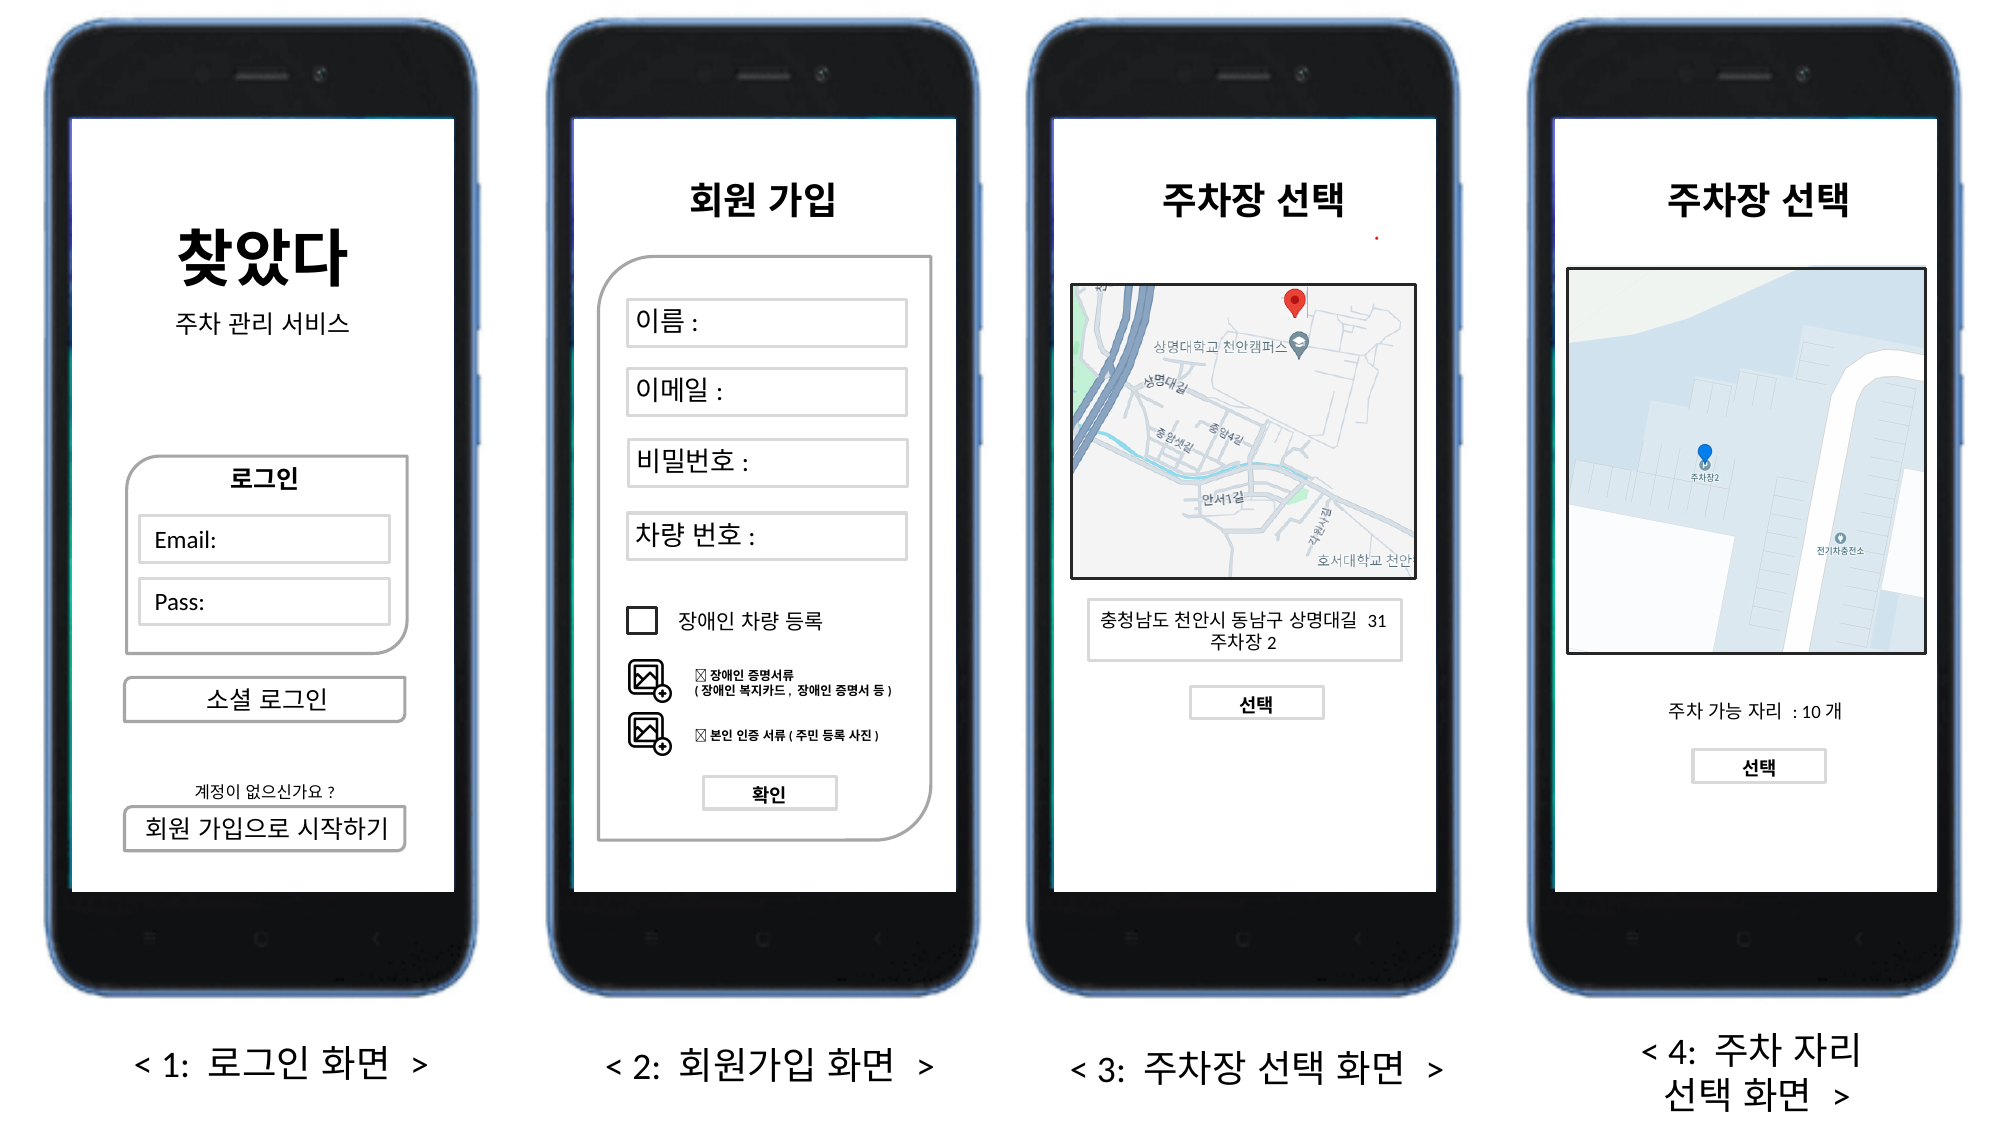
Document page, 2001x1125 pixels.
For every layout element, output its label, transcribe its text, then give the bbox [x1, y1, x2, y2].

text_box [1523, 0, 1968, 1001]
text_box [39, 0, 484, 1001]
picture [1070, 236, 1417, 579]
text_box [541, 0, 986, 1001]
text_box < 3: 주차장 선택 화면 > [1013, 1037, 1501, 1098]
text_box < 4: 주차 자리 선택 화면 > [1558, 1019, 1956, 1125]
text_box < 2: 회원가입 화면 > [584, 1034, 956, 1095]
picture [628, 659, 672, 703]
text_box < 1: 로그인 화면 > [90, 1032, 473, 1093]
picture [628, 712, 672, 756]
picture [1566, 265, 1927, 654]
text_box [1021, 0, 1466, 1001]
